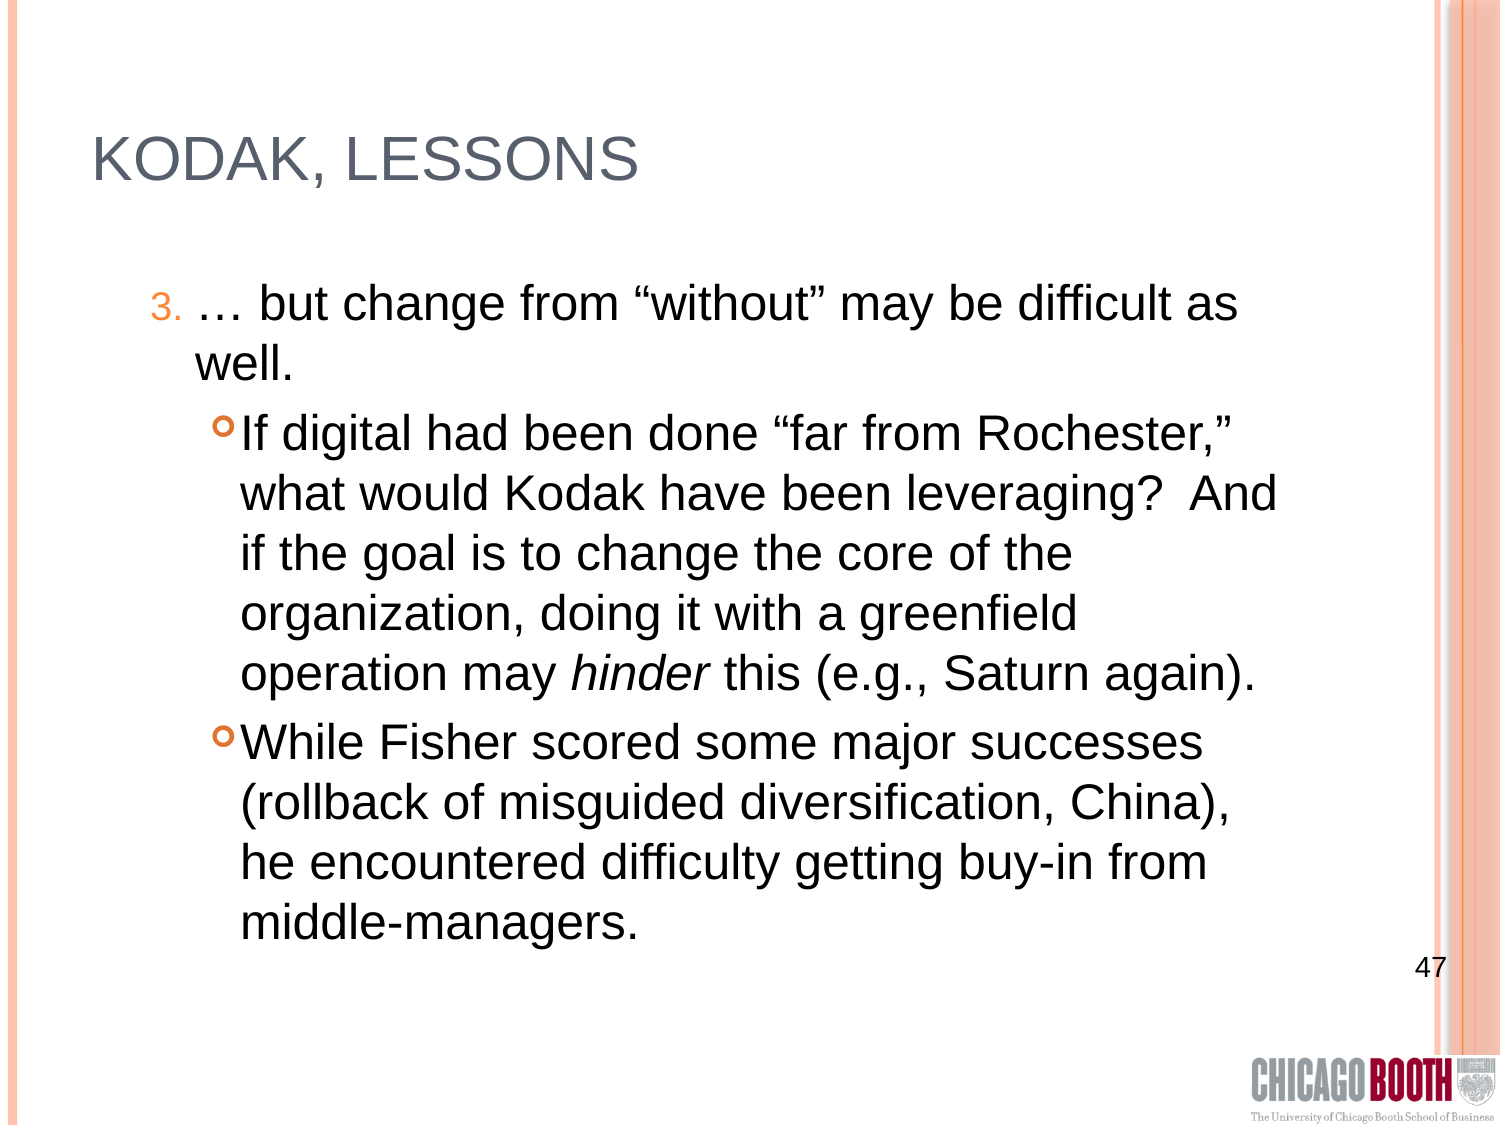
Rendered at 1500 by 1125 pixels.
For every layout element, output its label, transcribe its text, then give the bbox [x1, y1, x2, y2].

text_box Kodak, lessons [76, 12, 1302, 200]
list … but change from “without” may be difficult as well. If digital had been done “far from Rochester,” what would Kodak have been leveraging? And if the goal is to change the core of the organization, doing it with a greenfield operation may hinder this (e.g., Saturn again). While Fisher scored some major successes (rollback of misguided diversification, China), he encountered difficulty getting buy-in from middle-managers. [74, 262, 1301, 1063]
slide_number 47 [1400, 940, 1500, 1026]
picture [1246, 1055, 1500, 1125]
